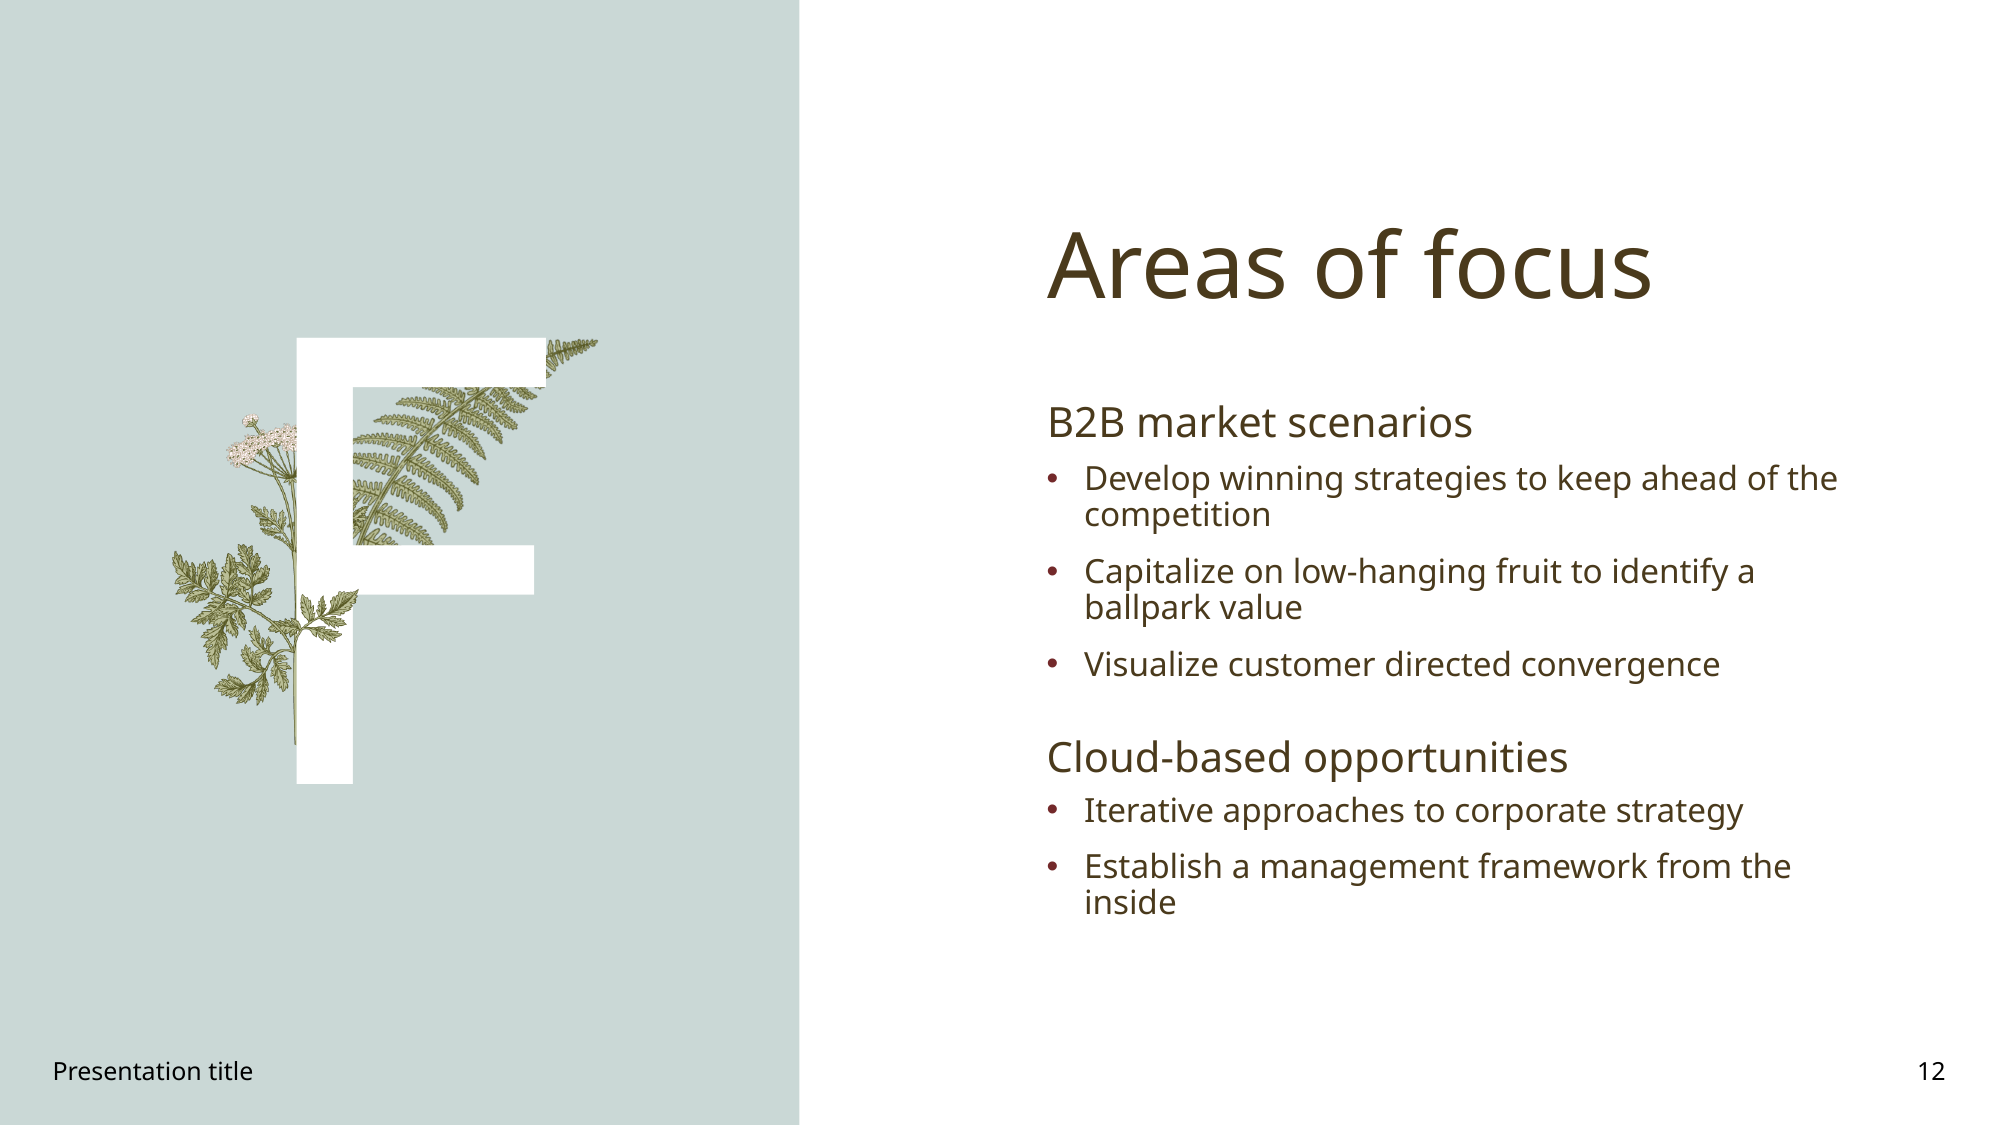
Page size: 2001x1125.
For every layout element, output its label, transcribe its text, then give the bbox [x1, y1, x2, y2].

list Cloud-based opportunities [1031, 715, 1863, 786]
list F [76, 233, 720, 930]
list Develop winning strategies to keep ahead of the competition Capitalize on low-hanging fruit to identify a ballpark value Visualize customer directed convergence [1031, 454, 1863, 710]
slide_number 12 [1510, 1042, 1961, 1103]
footer Presentation title [37, 1042, 713, 1103]
list Iterative approaches to corporate strategy Establish a management framework from the inside [1031, 786, 1863, 1017]
picture [162, 541, 368, 672]
list B2B market scenarios [1031, 381, 1863, 454]
title Areas of focus [1031, 160, 1848, 378]
